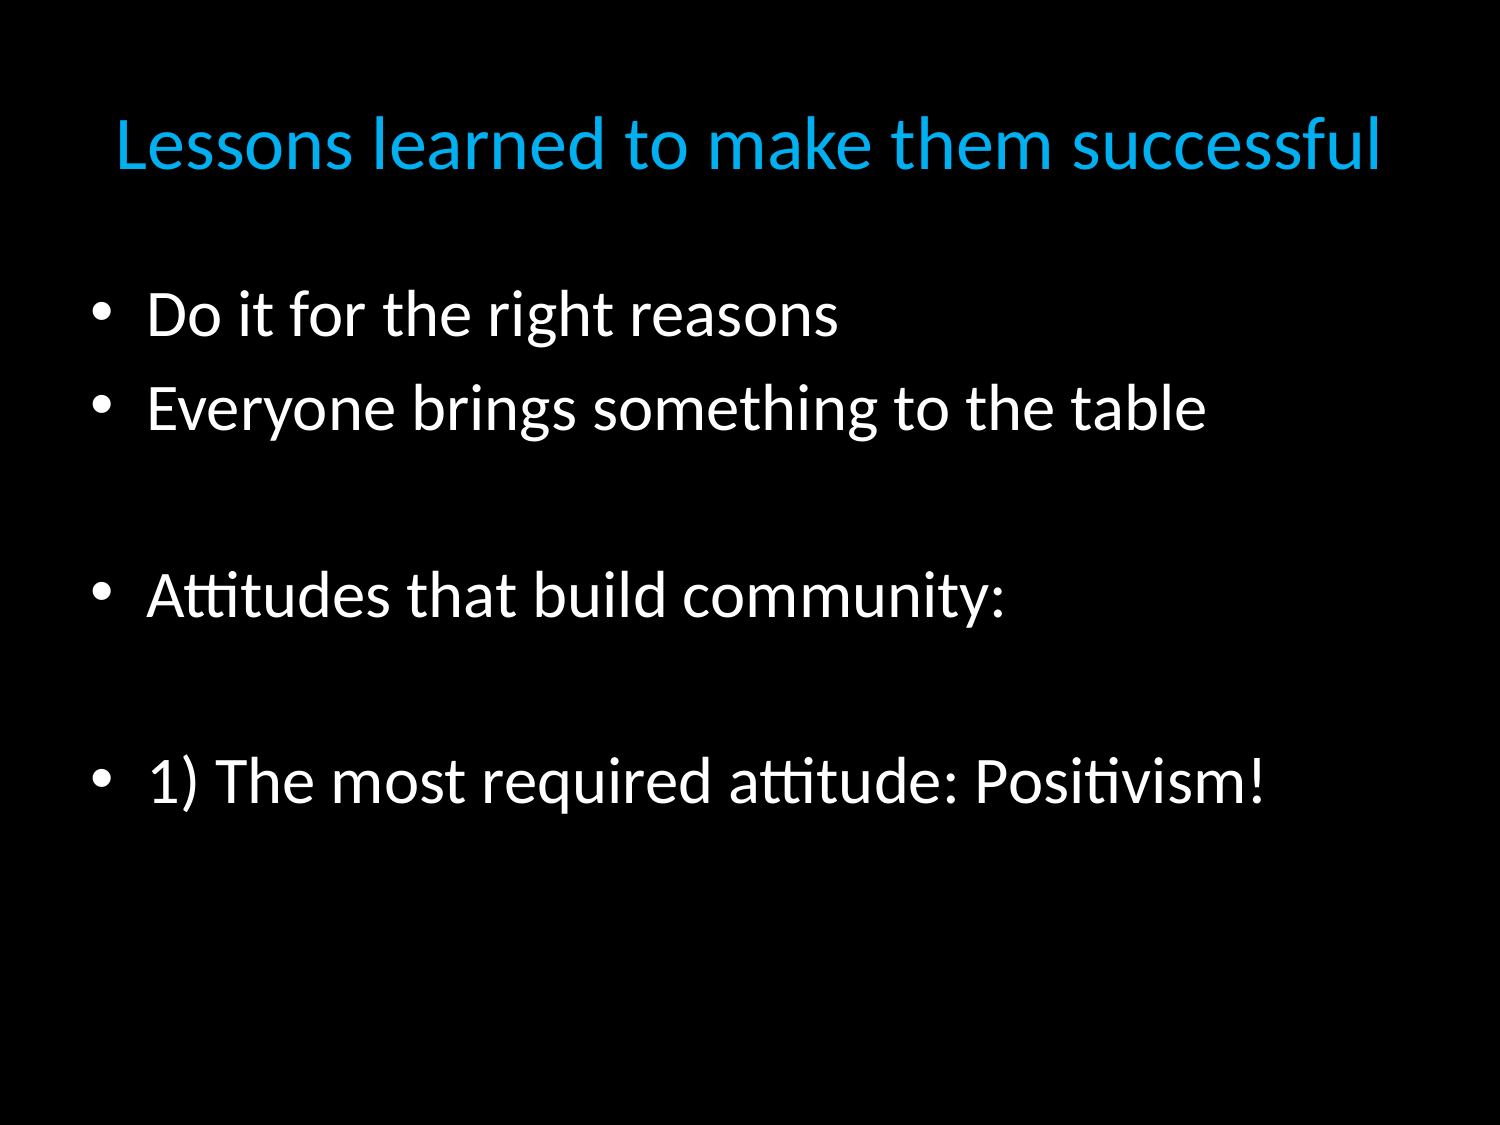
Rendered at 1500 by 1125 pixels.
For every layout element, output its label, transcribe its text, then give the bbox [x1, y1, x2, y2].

title Lessons learned to make them successful [75, 45, 1425, 233]
list Do it for the right reasons Everyone brings something to the table Attitudes that build community: 1) The most required attitude: Positivism! [75, 262, 1425, 1005]
